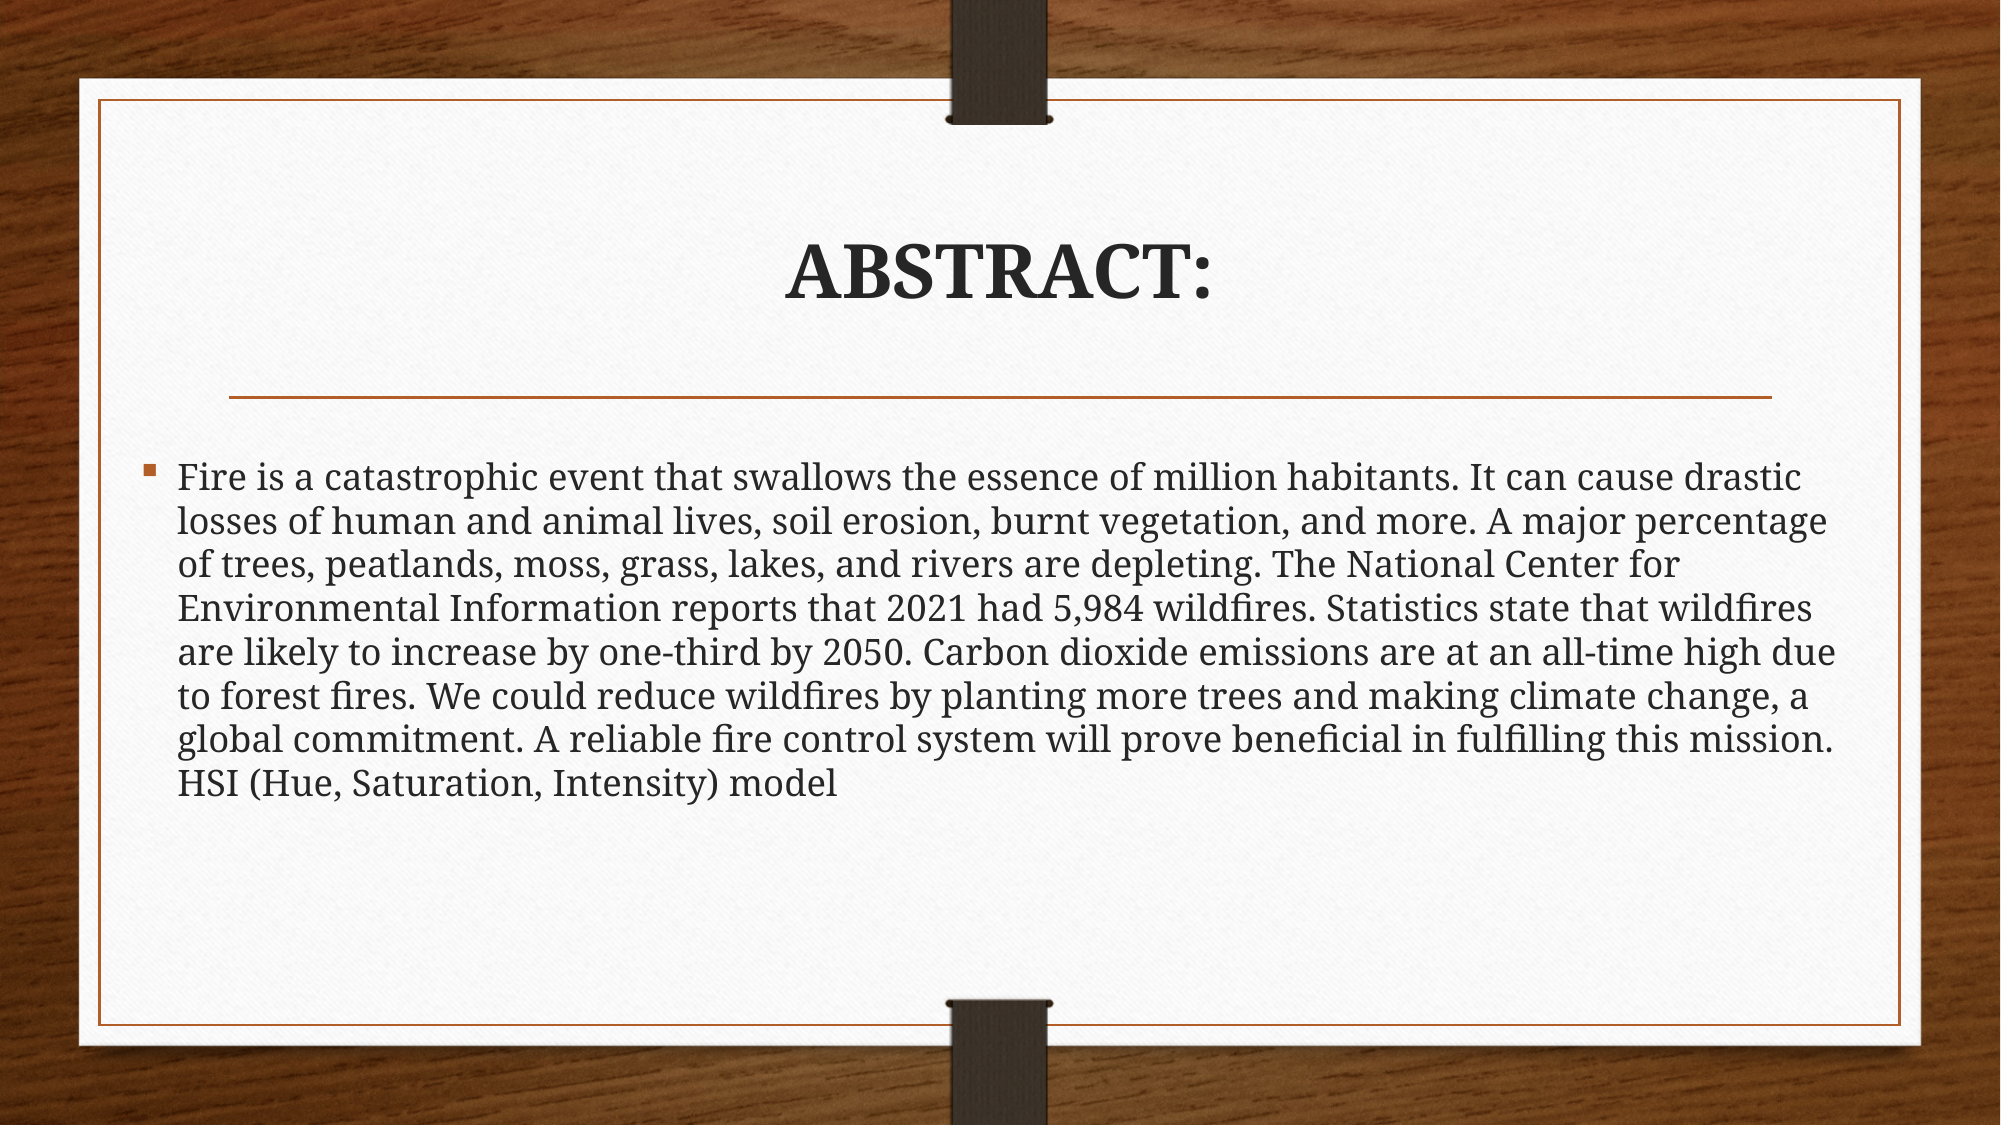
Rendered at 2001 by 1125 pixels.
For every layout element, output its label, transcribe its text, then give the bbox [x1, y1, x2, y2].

list Fire is a catastrophic event that swallows the essence of million habitants. It can cause drastic losses of human and animal lives, soil erosion, burnt vegetation, and more. A major percentage of trees, peatlands, moss, grass, lakes, and rivers are depleting. The National Center for Environmental Information reports that 2021 had 5,984 wildfires. Statistics state that wildfires are likely to increase by one-third by 2050. Carbon dioxide emissions are at an all-time high due to forest fires. We could reduce wildfires by planting more trees and making climate change, a global commitment. A reliable fire control system will prove beneficial in fulfilling this mission. HSI (Hue, Saturation, Intensity) model [125, 446, 1877, 817]
picture [101, 0, 2001, 1125]
picture [0, 0, 948, 1125]
title ABSTRACT: [212, 161, 1788, 375]
